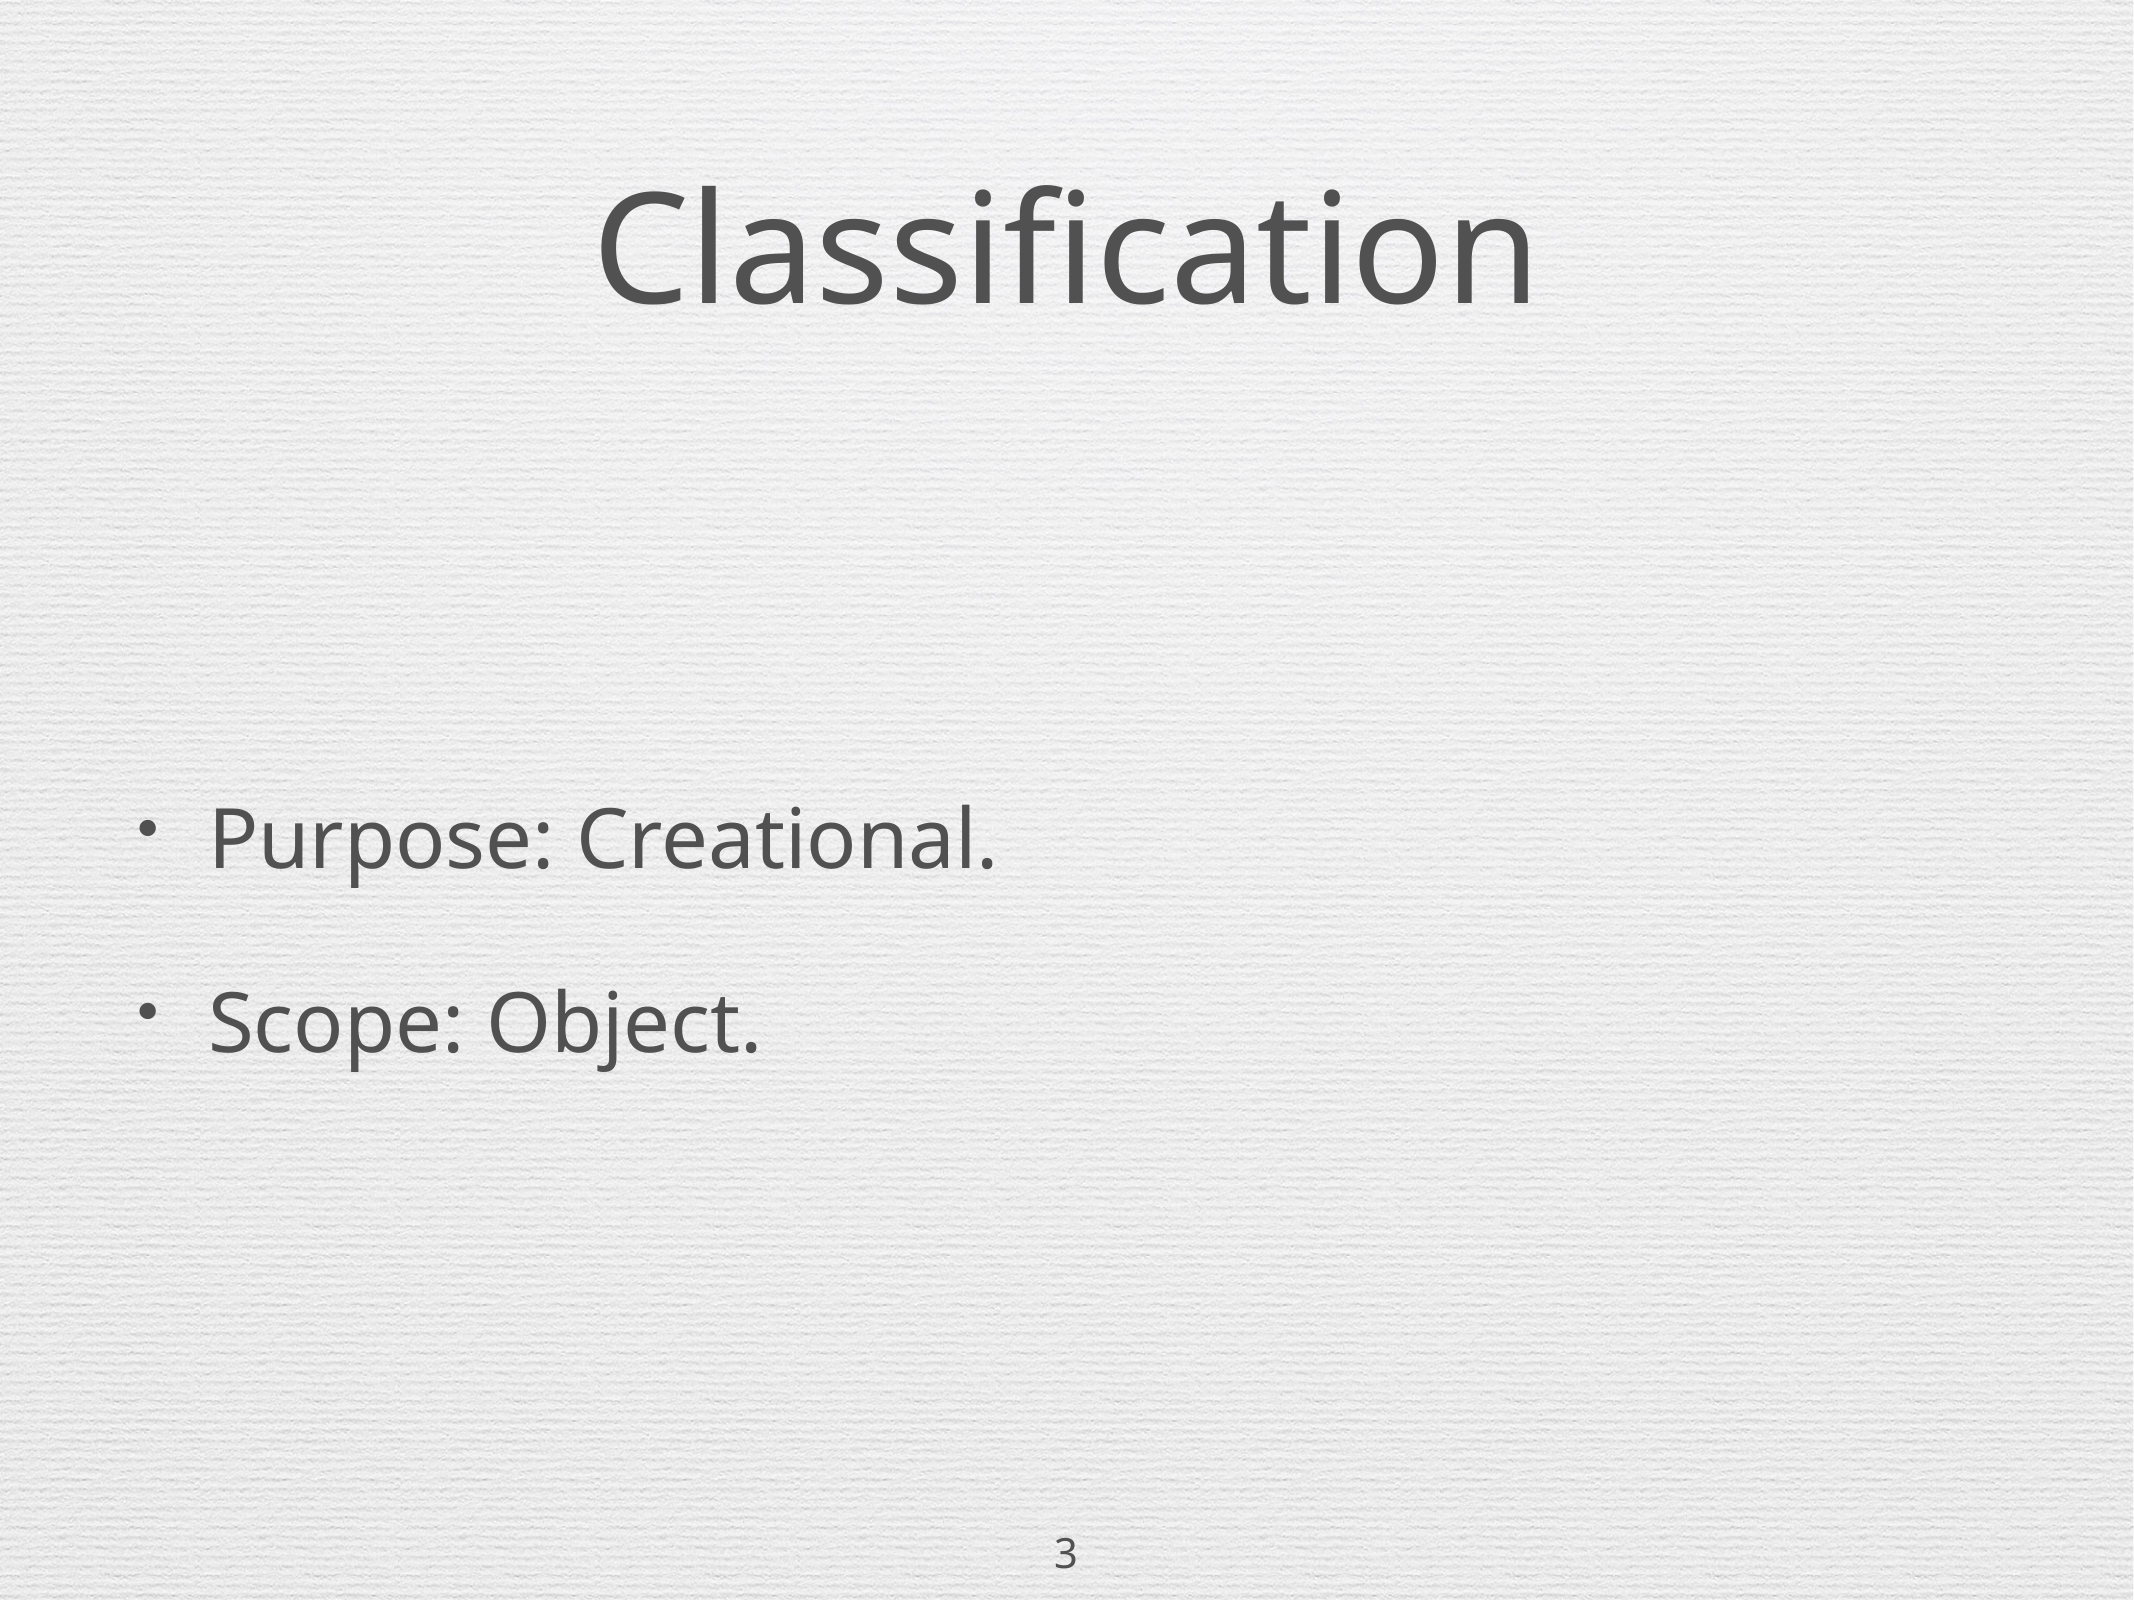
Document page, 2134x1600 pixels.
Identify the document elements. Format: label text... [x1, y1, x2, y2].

list Purpose: Creational. Scope: Object. [128, 457, 2005, 1397]
slide_number 3 [1045, 1518, 1086, 1584]
title Classification [128, 84, 2005, 399]
picture [0, 0, 2134, 1600]
